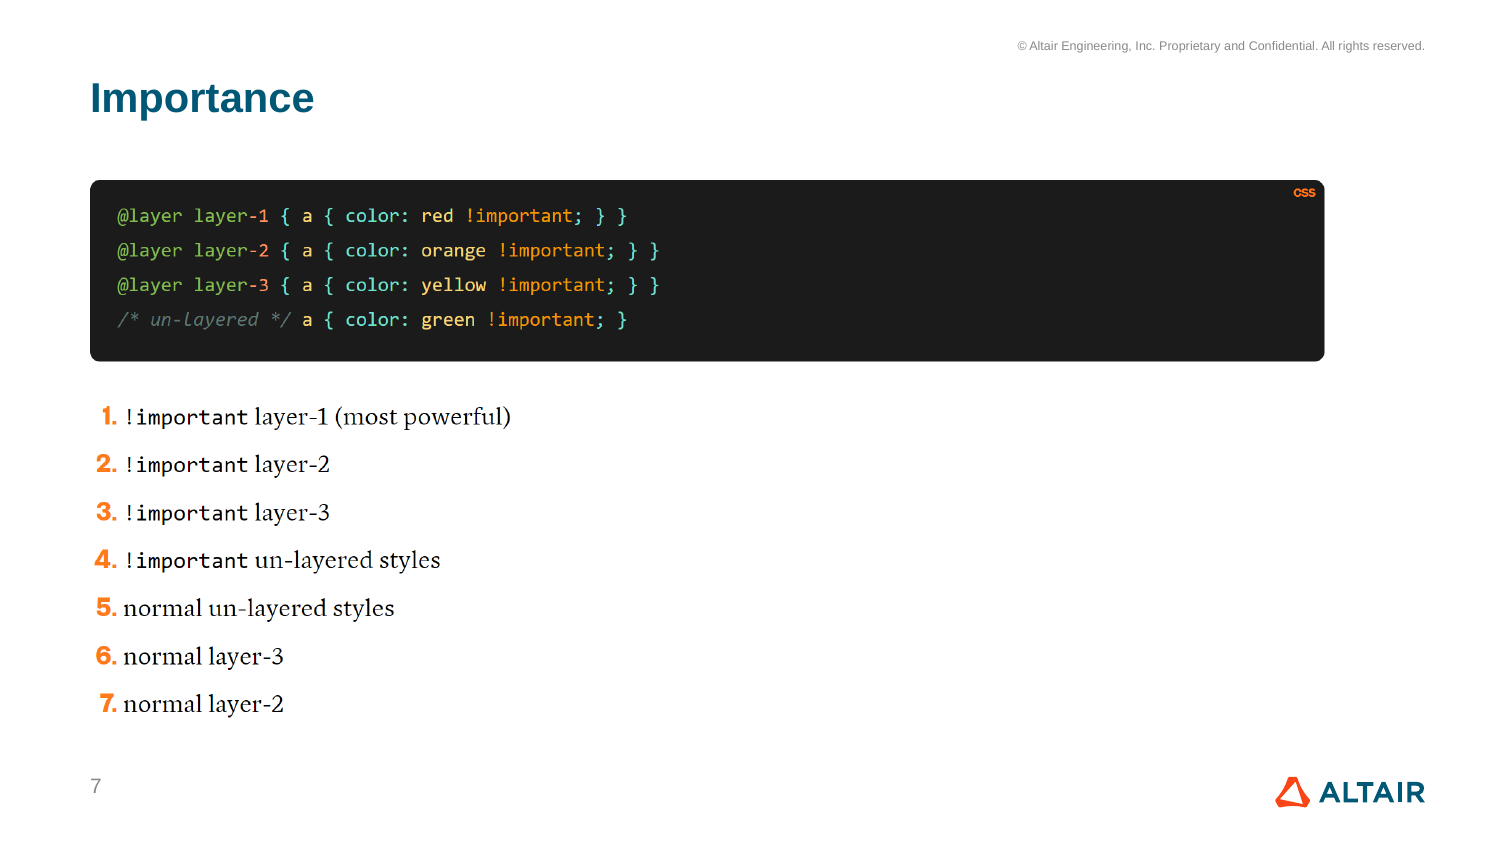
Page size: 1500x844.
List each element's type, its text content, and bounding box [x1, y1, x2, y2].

title Importance [75, 75, 1423, 124]
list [74, 155, 1345, 737]
slide_number 7 [75, 762, 413, 808]
